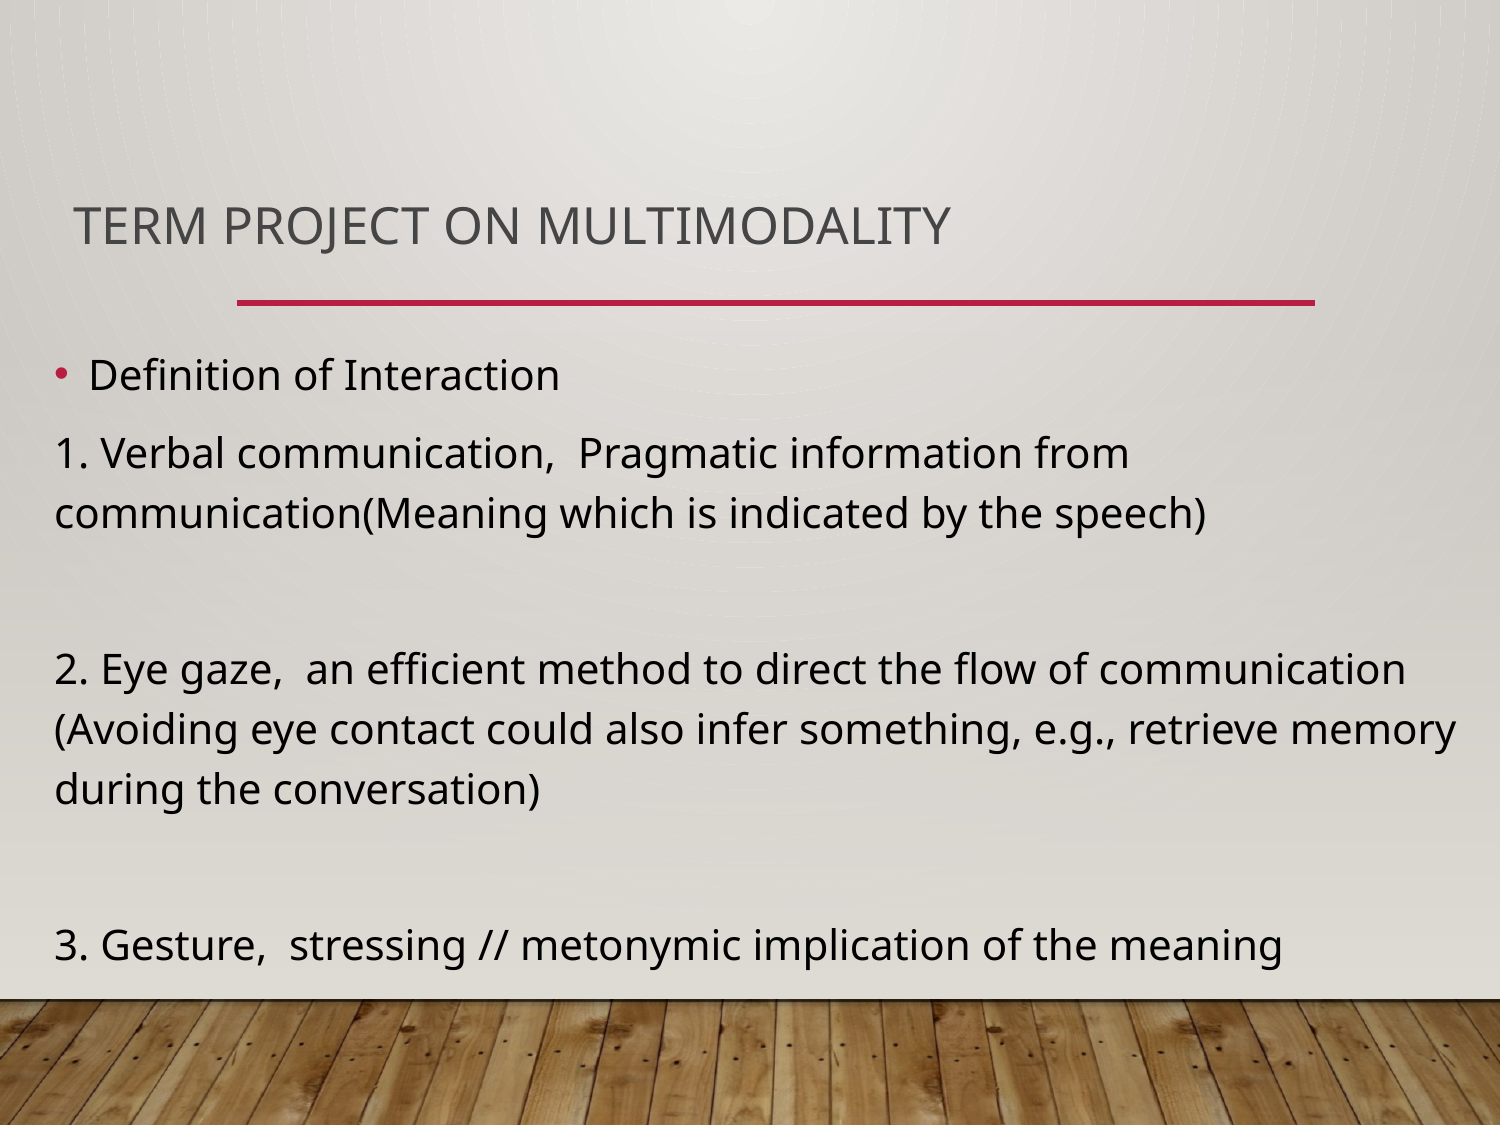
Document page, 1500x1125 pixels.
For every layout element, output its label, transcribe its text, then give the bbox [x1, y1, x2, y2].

title Term Project on Multimodality [58, 192, 1285, 264]
list Definition of Interaction 1. Verbal communication, Pragmatic information from communication(Meaning which is indicated by the speech) 2. Eye gaze, an efficient method to direct the flow of communication (Avoiding eye contact could also infer something, e.g., retrieve memory during the conversation) 3. Gesture, stressing // metonymic implication of the meaning [39, 330, 1487, 978]
picture [0, 999, 1500, 1125]
